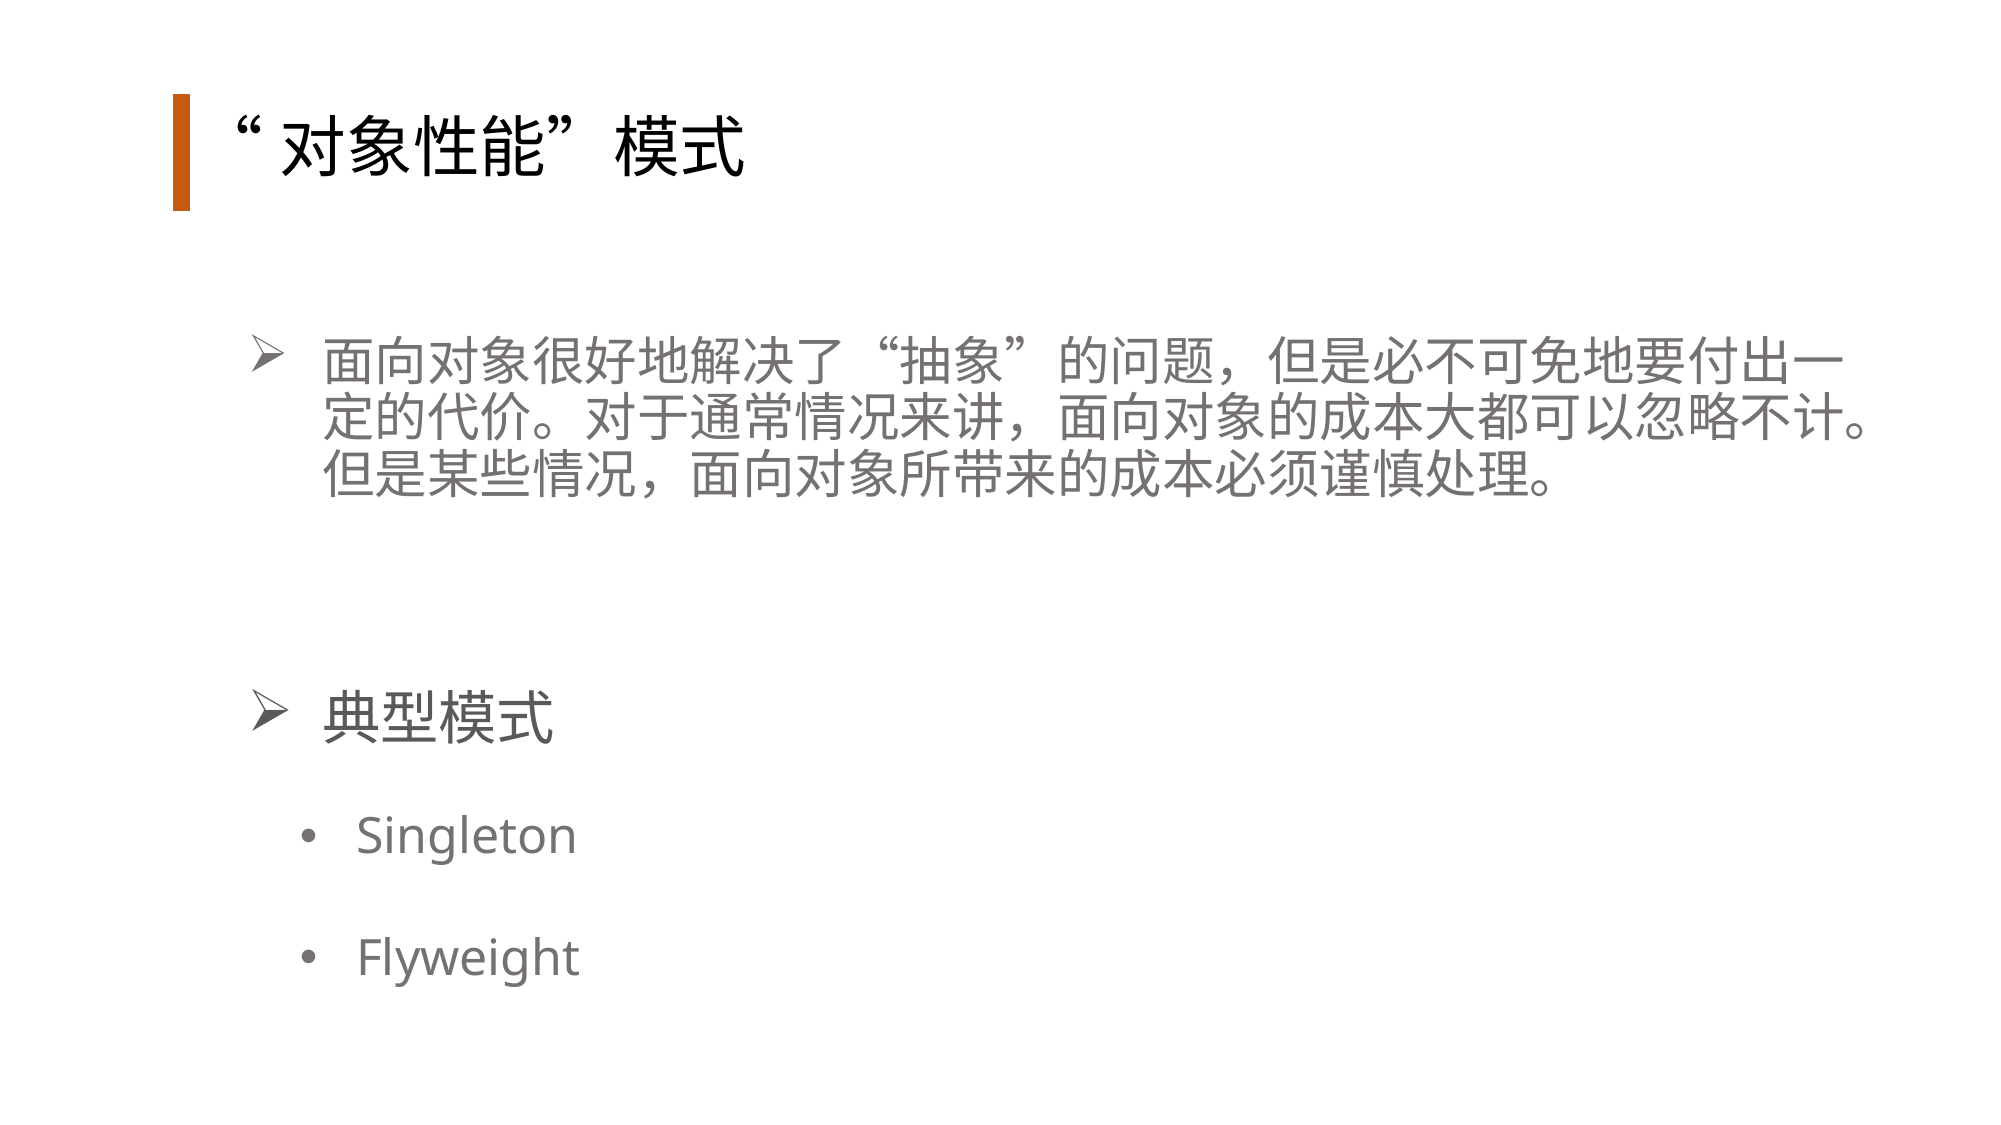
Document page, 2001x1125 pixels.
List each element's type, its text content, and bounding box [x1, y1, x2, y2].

subtitle 典型模式 [232, 682, 574, 762]
text_box Singleton [284, 803, 626, 883]
text_box Flyweight [284, 924, 626, 1004]
title 面向对象很好地解决了“抽象”的问题，但是必不可免地要付出一定的代价。对于通常情况来讲，面向对象的成本大都可以忽略不计。但是某些情况，面向对象所带来的成本必须谨慎处理。 [232, 324, 1874, 512]
text_box “对象性能”模式 [182, 106, 775, 199]
